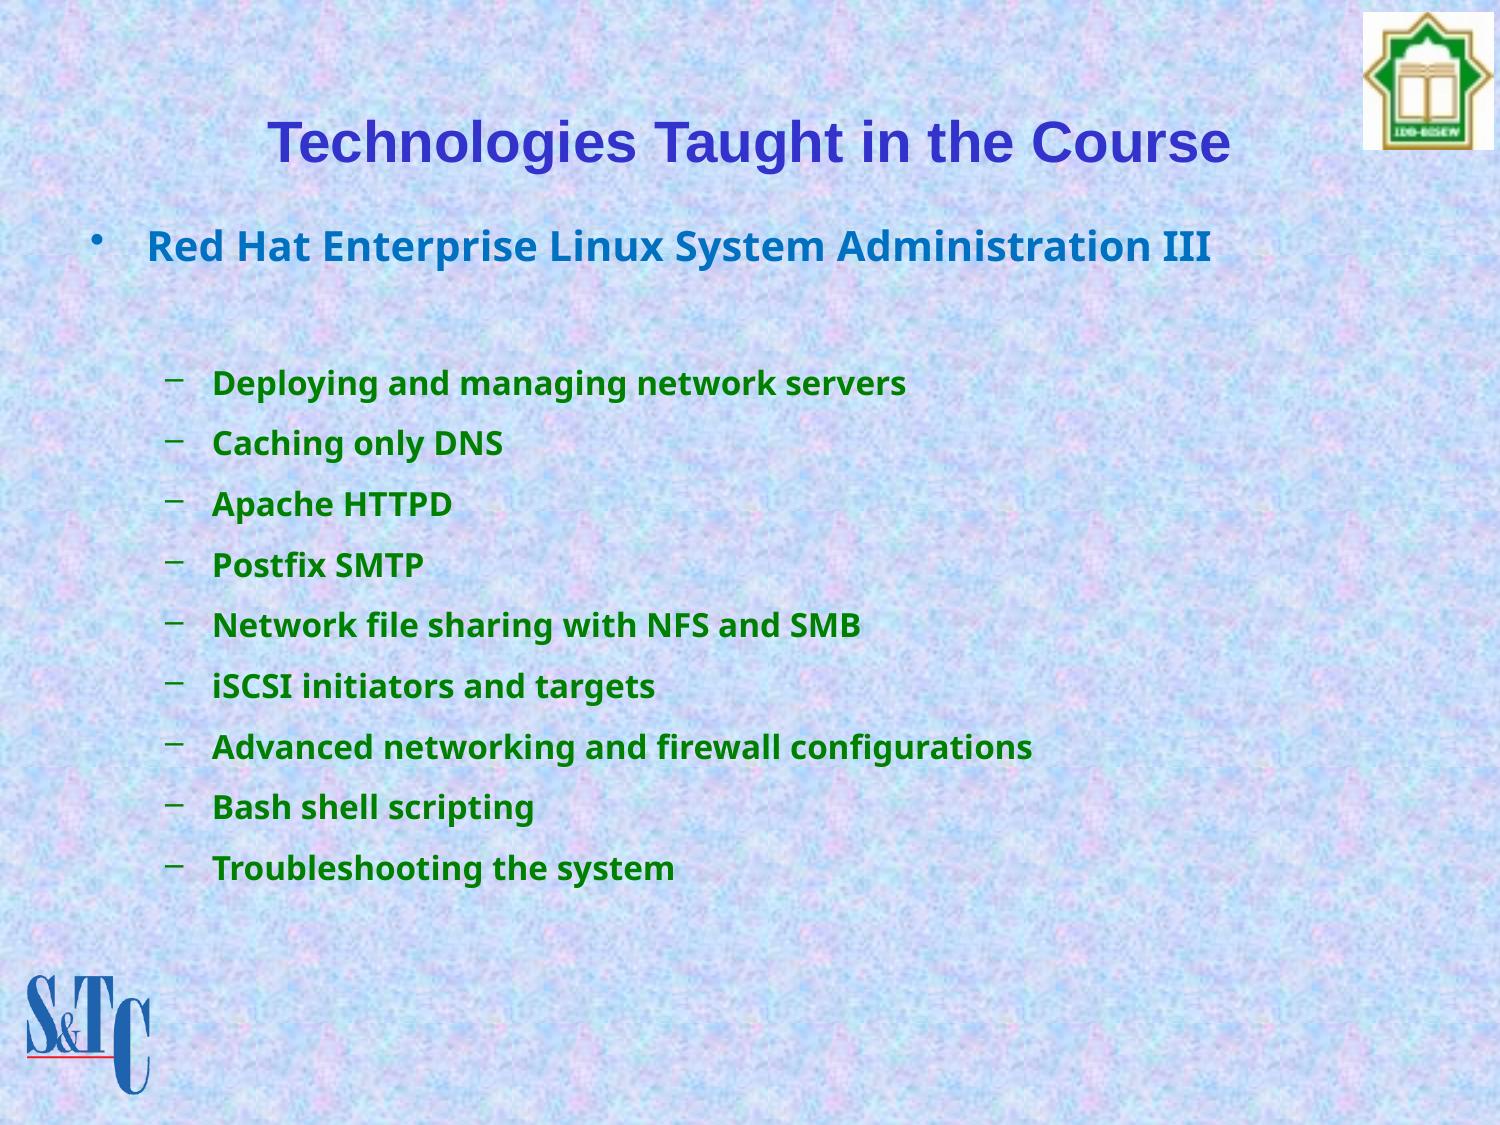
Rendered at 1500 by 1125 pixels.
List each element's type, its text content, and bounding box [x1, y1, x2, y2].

title Technologies Taught in the Course [75, 45, 1425, 233]
list Red Hat Enterprise Linux System Administration III Deploying and managing network servers Caching only DNS Apache HTTPD Postfix SMTP Network file sharing with NFS and SMB iSCSI initiators and targets Advanced networking and firewall configurations Bash shell scripting Troubleshooting the system [75, 212, 1400, 955]
picture [0, 0, 1500, 1125]
